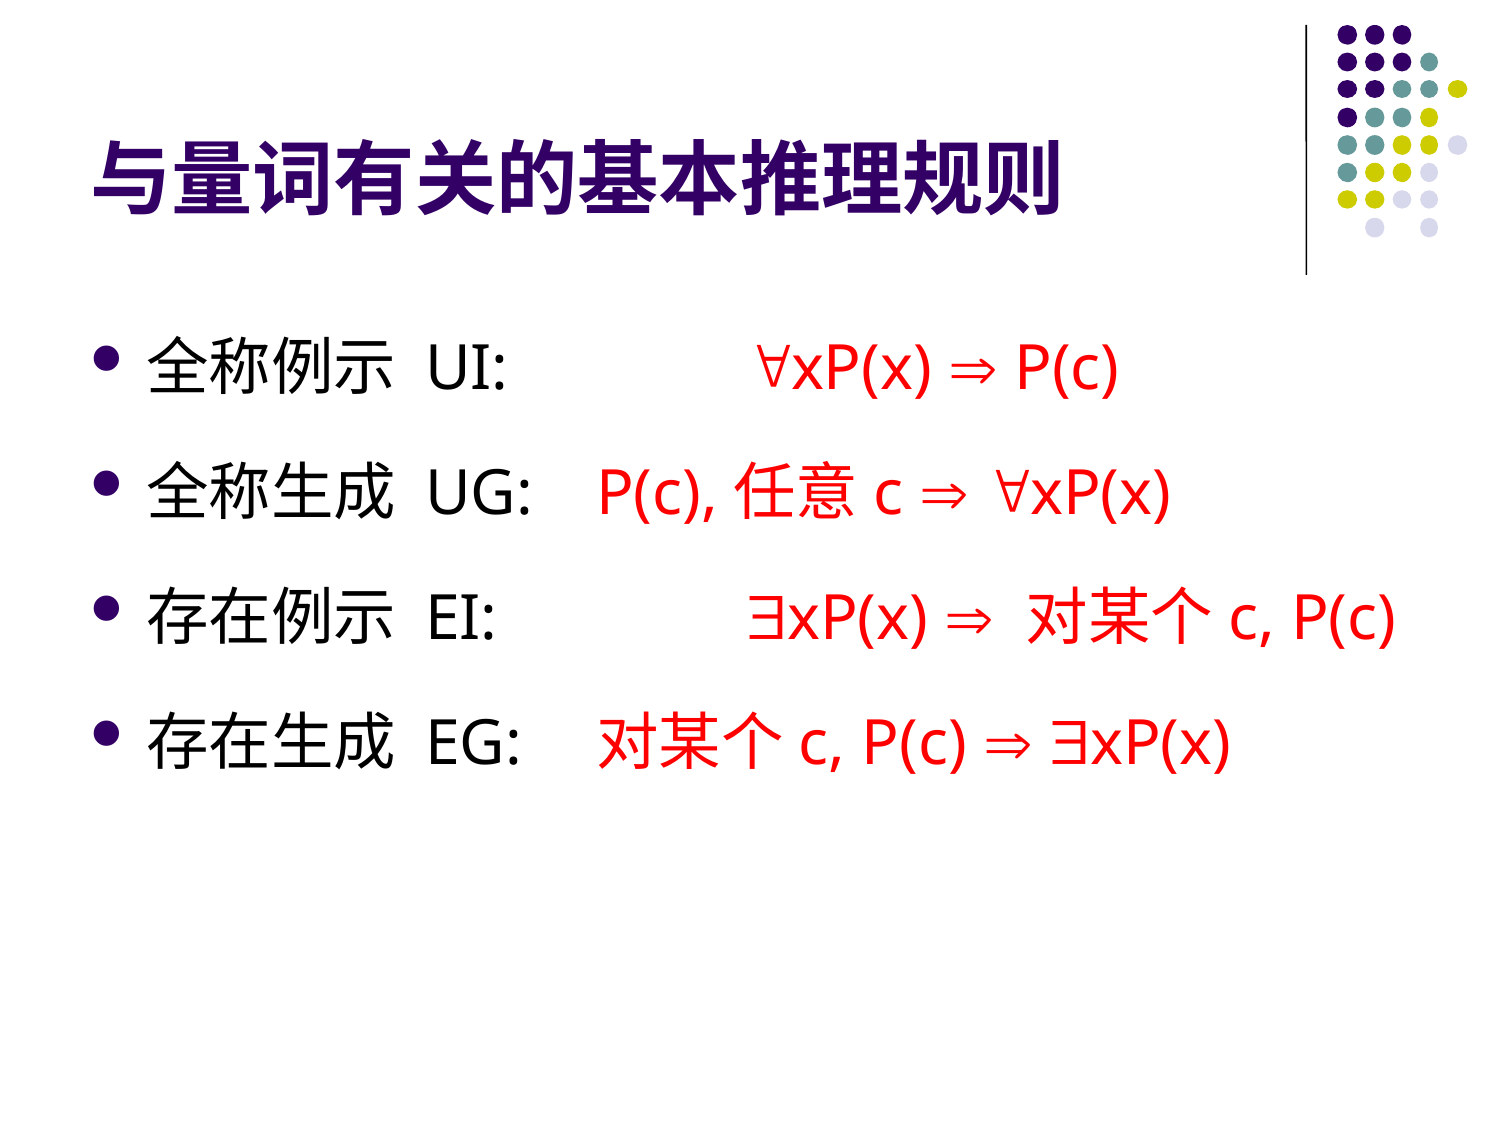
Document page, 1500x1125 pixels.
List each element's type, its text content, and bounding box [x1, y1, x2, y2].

title 与量词有关的基本推理规则 [75, 20, 1313, 233]
list 全称例示 UI: xP(x)  P(c) 全称生成 UG: P(c),任意c  xP(x) 存在例示 EI: xP(x)  对某个c, P(c) 存在生成 EG: 对某个c, P(c)  xP(x) [75, 282, 1425, 1006]
